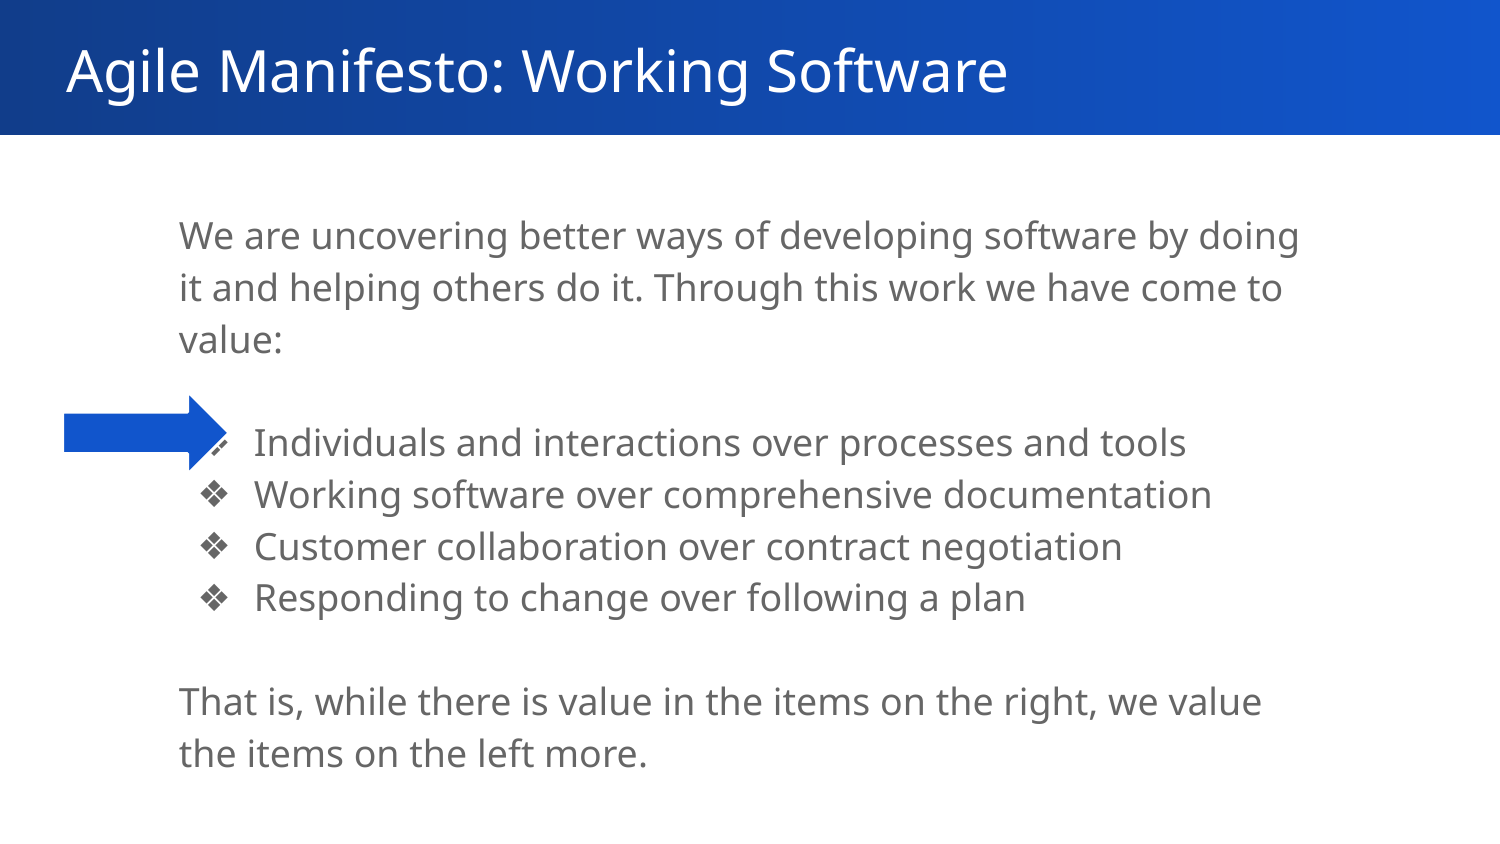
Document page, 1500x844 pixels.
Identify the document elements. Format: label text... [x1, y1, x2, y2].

text_box [62, 391, 230, 475]
text_box We are uncovering better ways of developing software by doing it and helping others do it. Through this work we have come to value: Individuals and interactions over processes and tools Working software over comprehensive documentation Customer collaboration over contract negotiation Responding to change over following a plan That is, while there is value in the items on the right, we value the items on the left more. [163, 190, 1336, 785]
title Agile Manifesto: Working Software [51, 19, 1449, 122]
